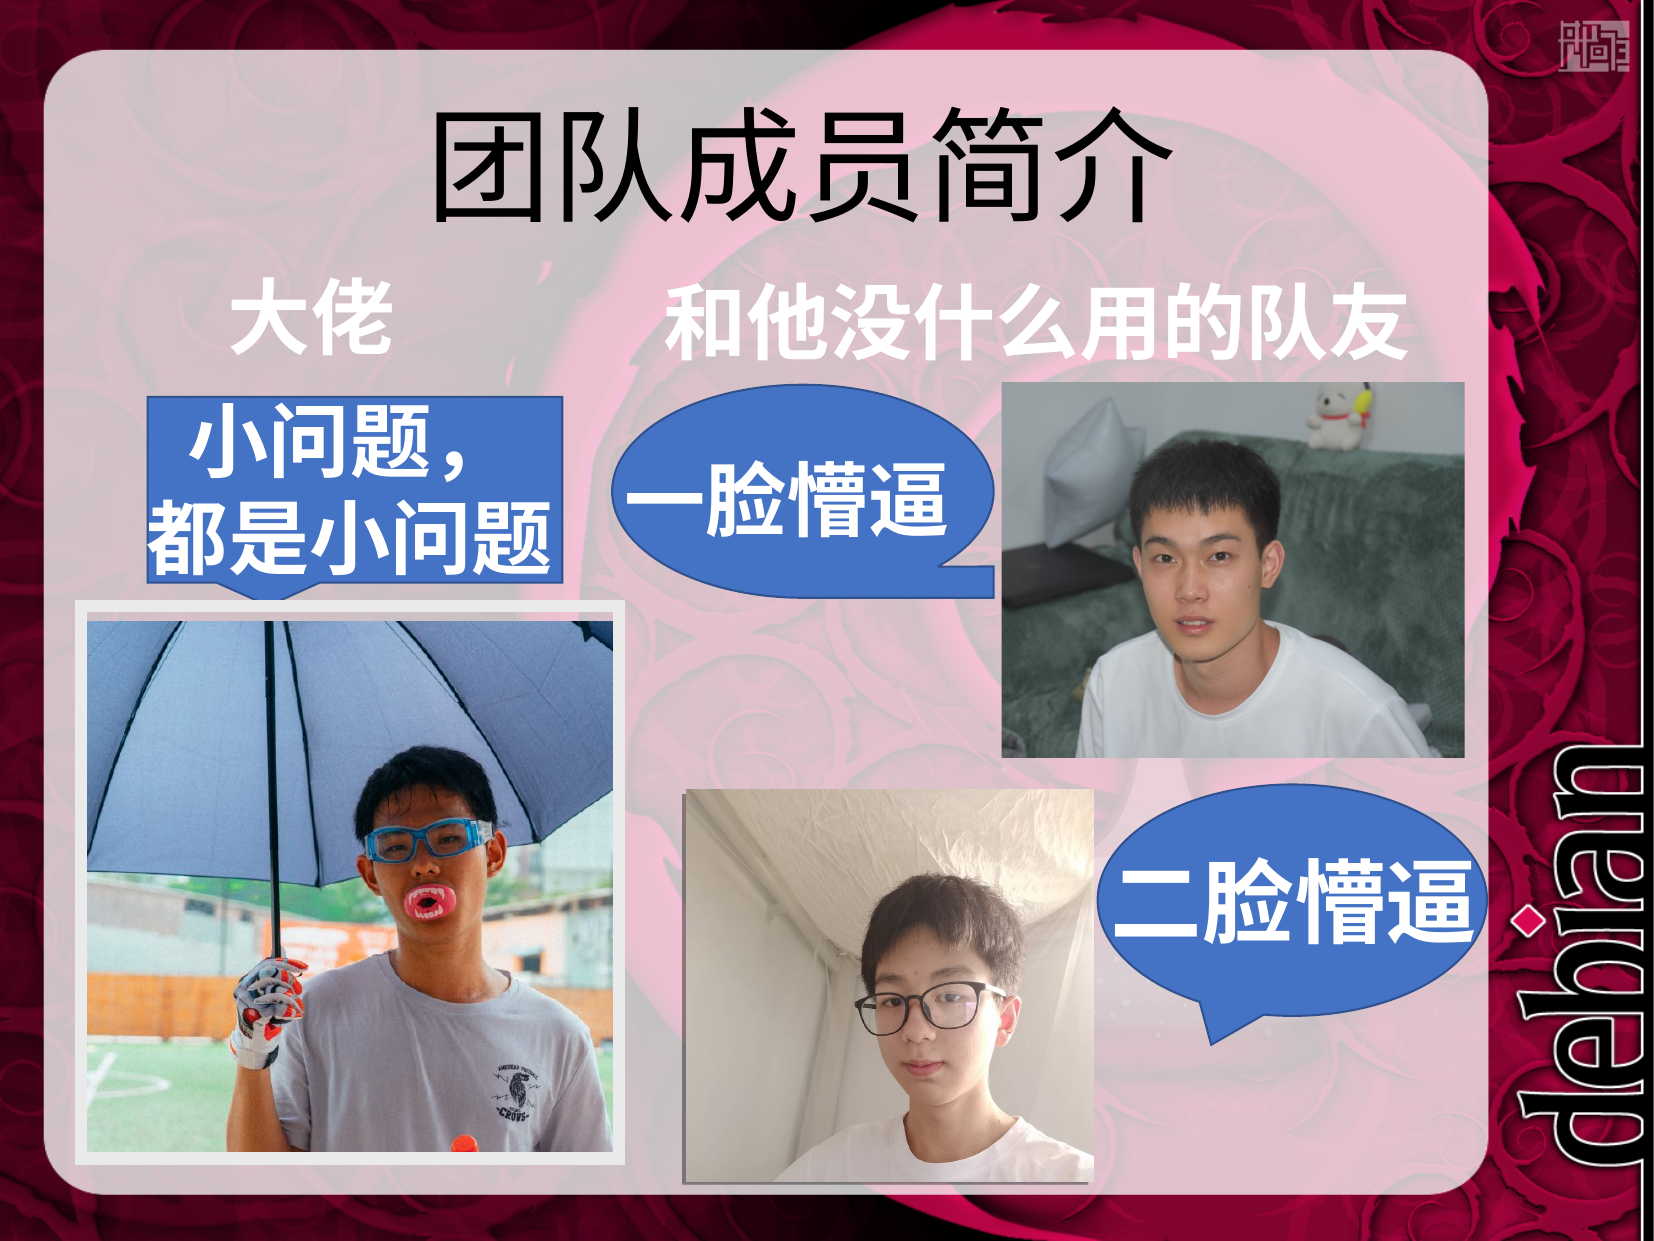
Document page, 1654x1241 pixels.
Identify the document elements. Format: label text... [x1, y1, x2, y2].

text_box [239, 593, 297, 600]
text_box [1129, 784, 1456, 837]
text_box 团队成员简介 [411, 79, 1318, 335]
text_box 二脸懵逼 [1095, 837, 1493, 963]
text_box 和他没什么用的队友 [648, 262, 1428, 378]
text_box [1128, 963, 1456, 1045]
text_box 大佬 [182, 257, 440, 373]
text_box [648, 554, 994, 598]
text_box [634, 384, 972, 441]
text_box 小问题， 都是小问题 [131, 382, 569, 593]
text_box 一脸懵逼 [569, 441, 1001, 554]
picture [0, 0, 1654, 1241]
